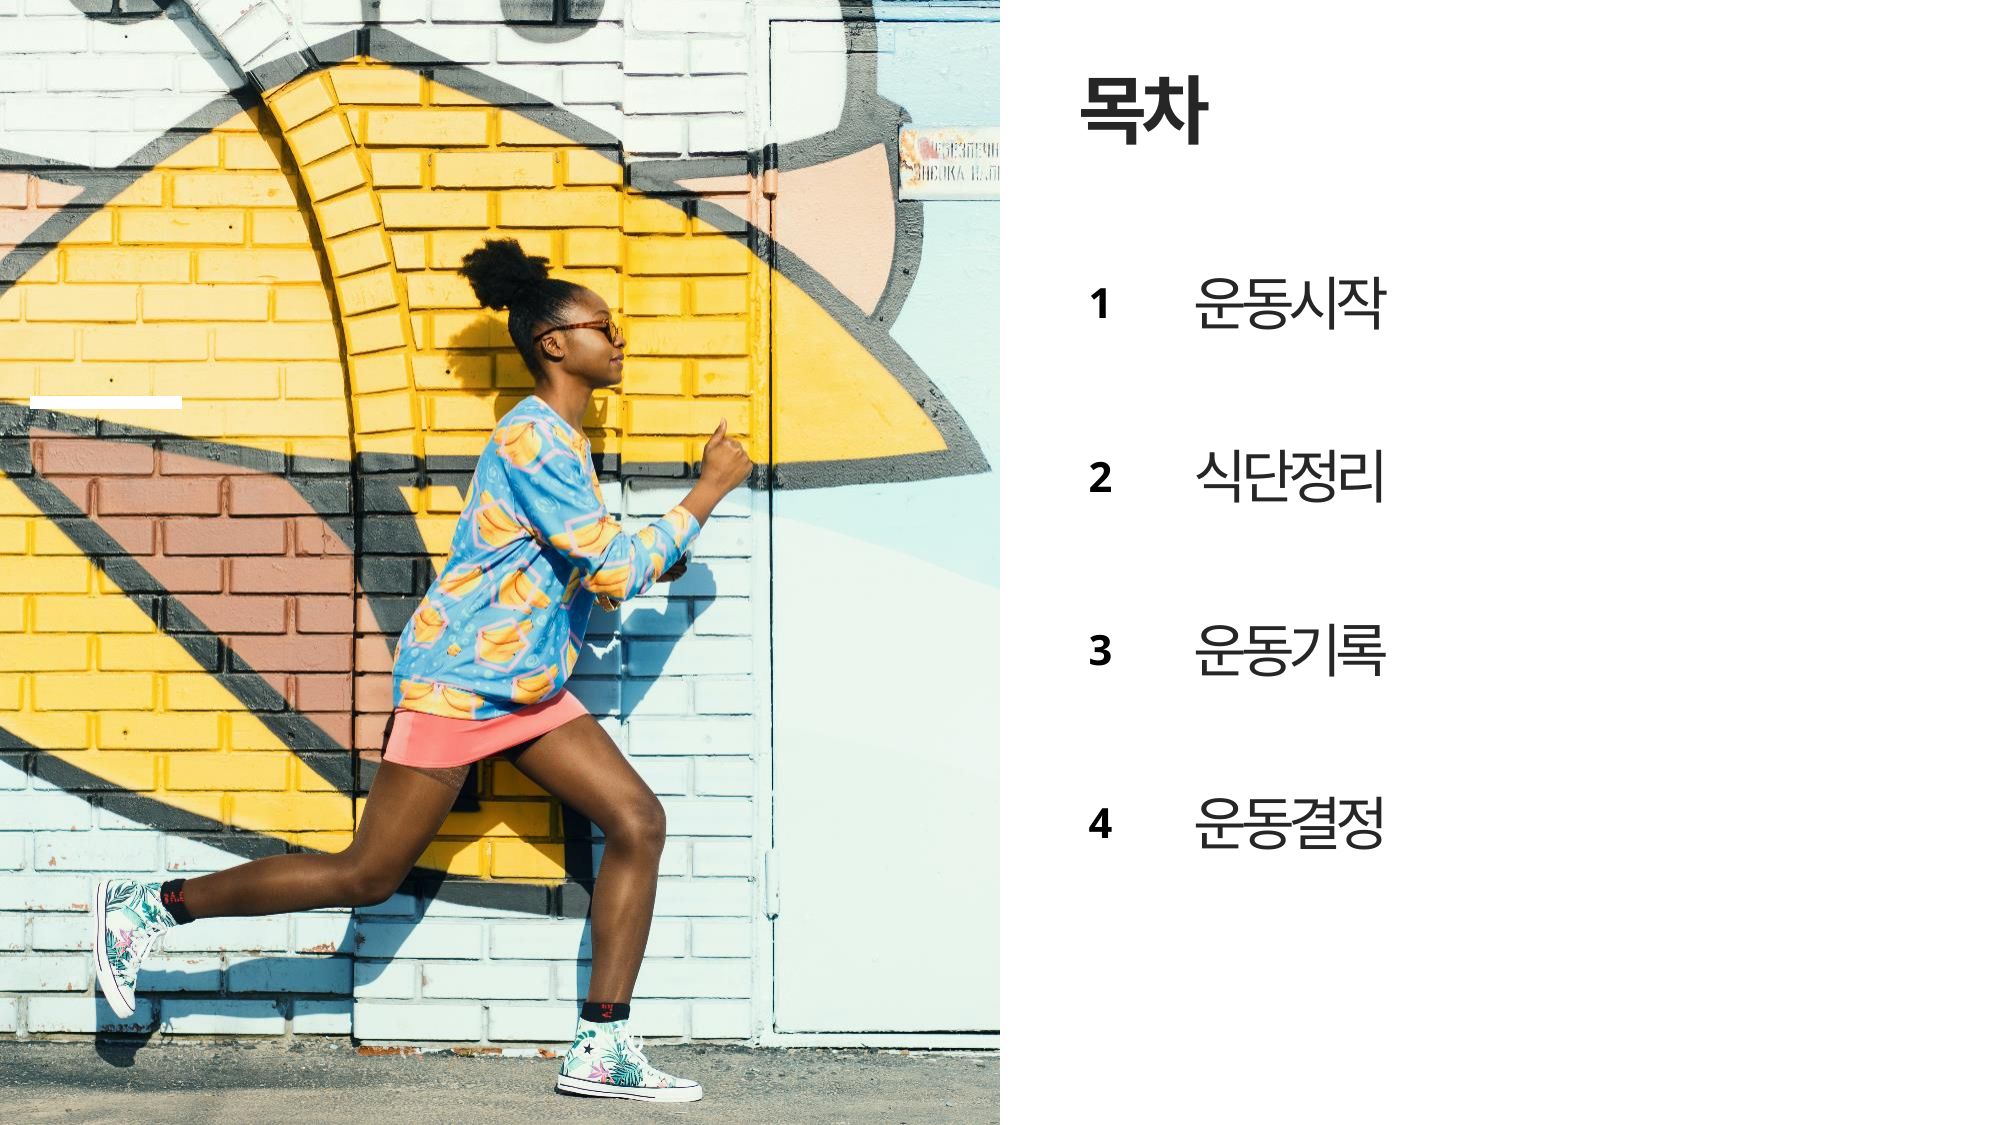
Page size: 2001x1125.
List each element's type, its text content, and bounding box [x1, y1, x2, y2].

picture [0, 0, 1000, 1125]
text_box 목차 [1064, 55, 1226, 161]
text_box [1073, 606, 1616, 693]
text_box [1073, 432, 1616, 519]
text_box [1073, 259, 1616, 346]
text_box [1073, 779, 1616, 866]
